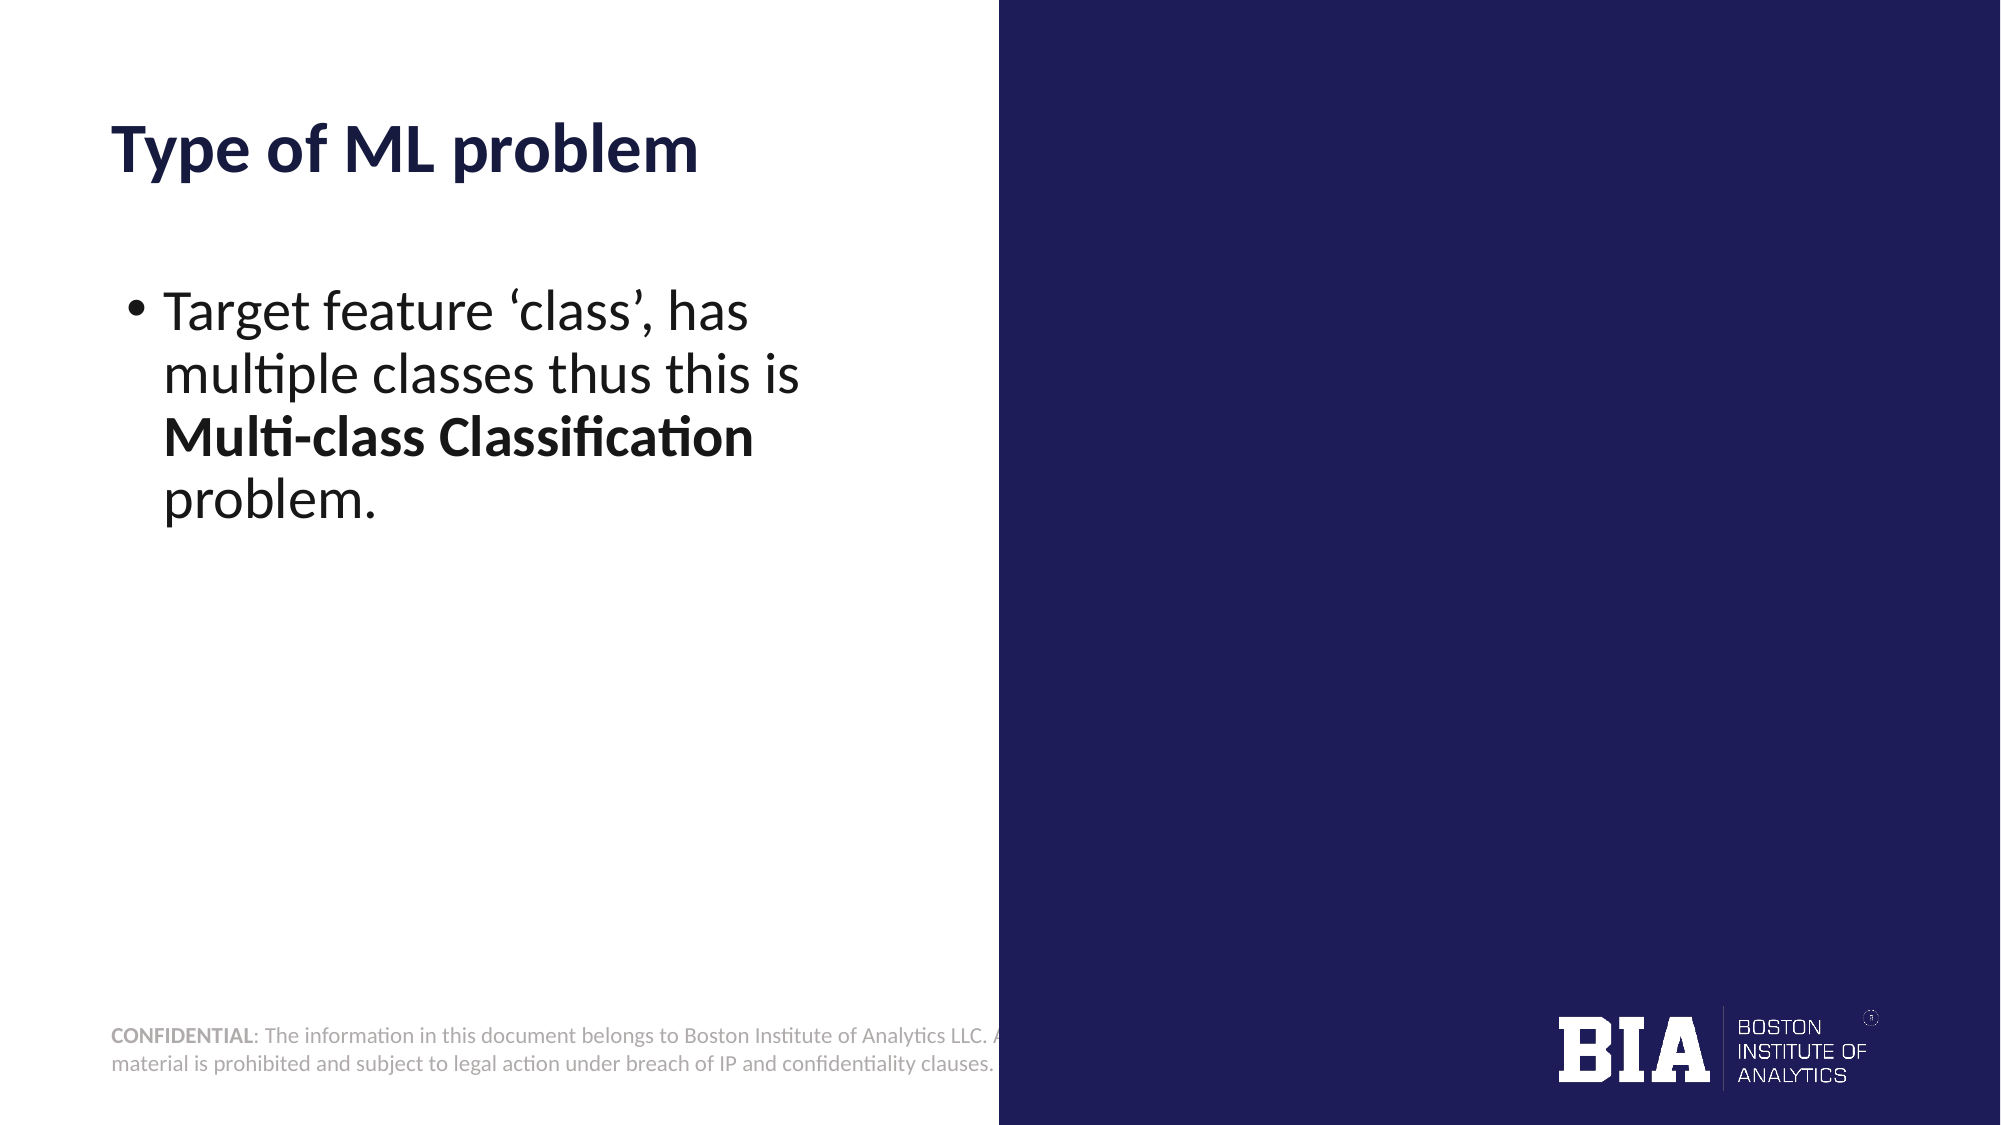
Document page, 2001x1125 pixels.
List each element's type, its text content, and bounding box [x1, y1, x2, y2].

list Target feature ‘class’, has multiple classes thus this is Multi-class Classification problem. [111, 272, 950, 994]
picture [1559, 1003, 1881, 1093]
title Type of ML problem [111, 99, 950, 200]
